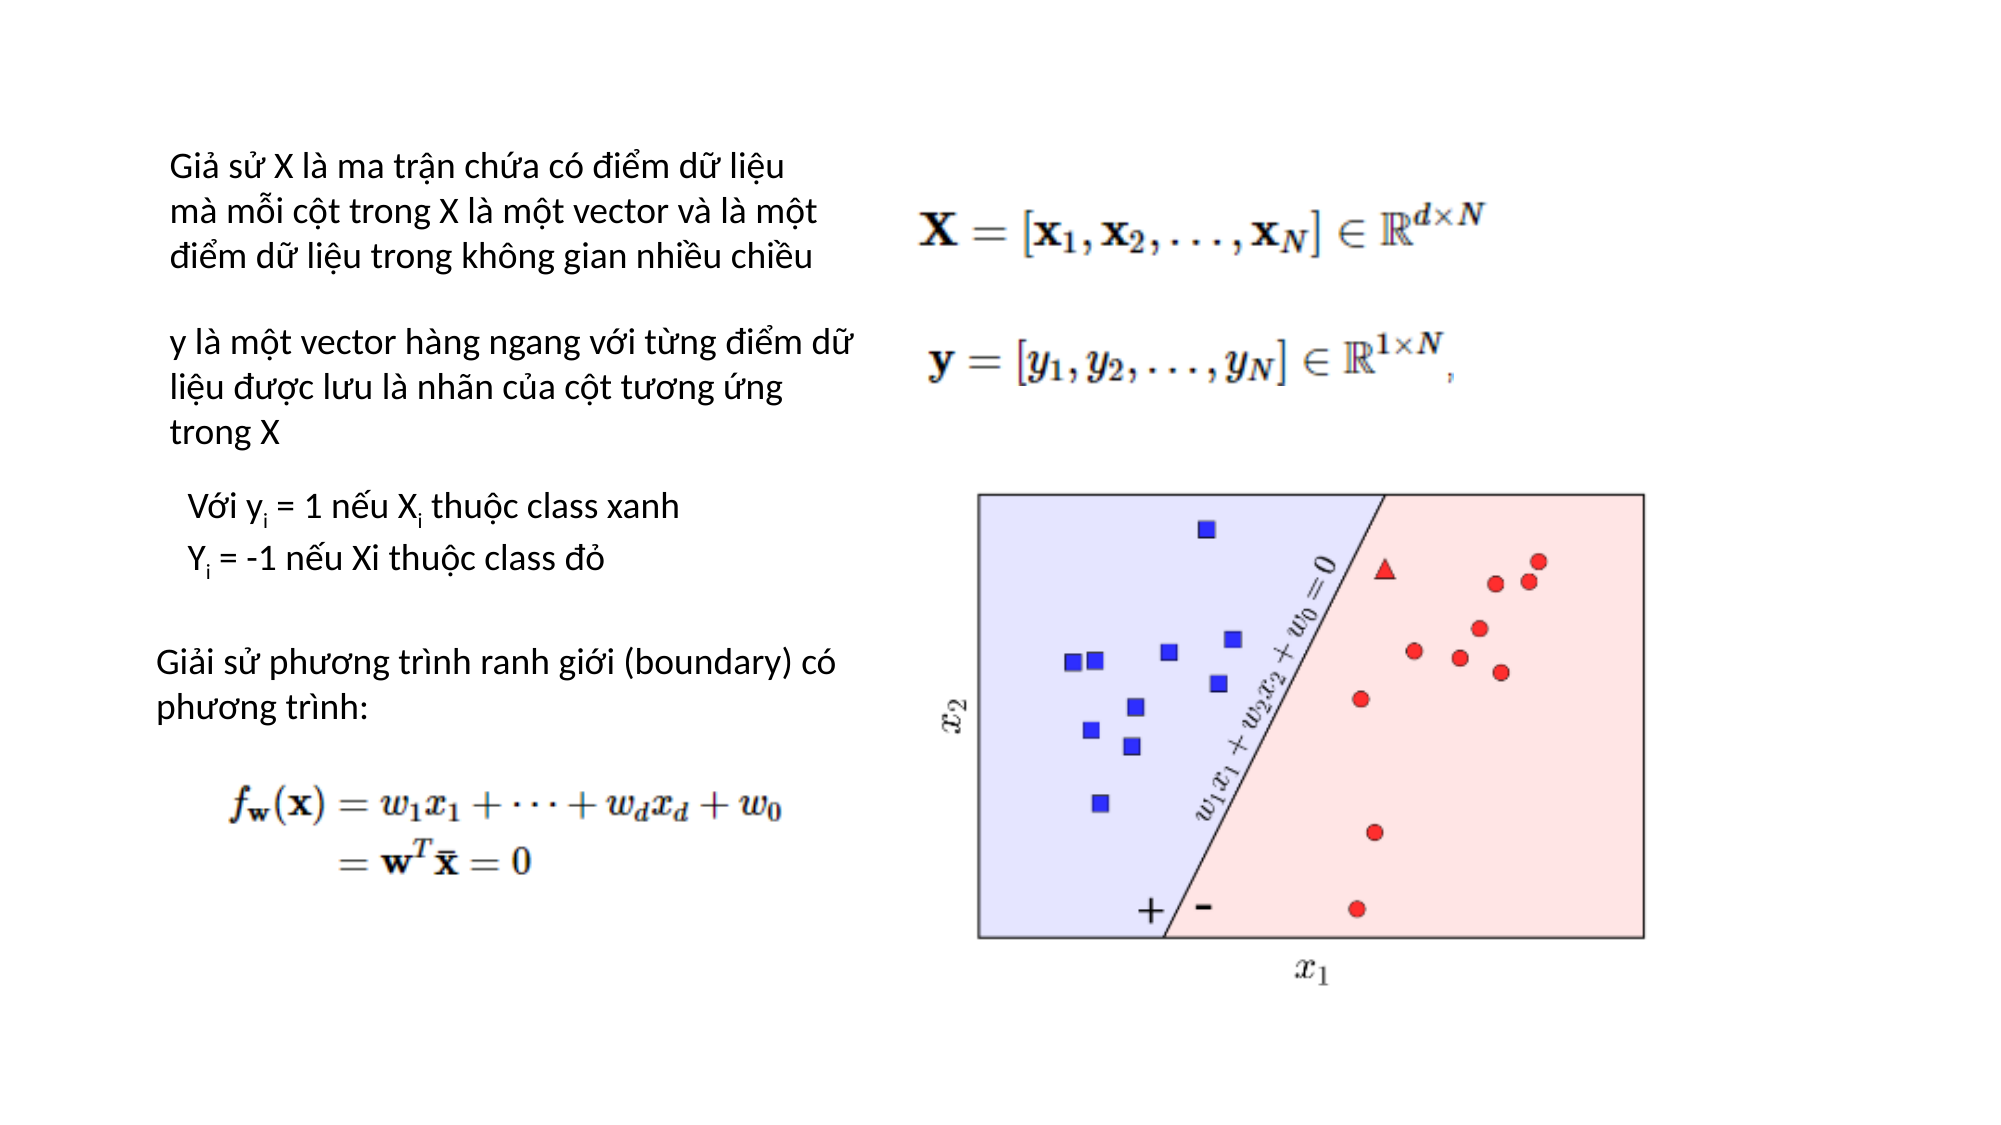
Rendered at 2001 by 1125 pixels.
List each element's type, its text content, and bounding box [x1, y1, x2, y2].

picture [894, 323, 1454, 386]
picture [906, 177, 1503, 261]
text_box Giả sử X là ma trận chứa có điểm dữ liệu mà mỗi cột trong X là một vector và là một điểm dữ liệu trong không gian nhiều chiều [154, 133, 850, 284]
picture [172, 739, 862, 909]
text_box Giải sử phương trình ranh giới (boundary) có phương trình: [141, 629, 895, 734]
text_box Với yi = 1 nếu Xi thuộc class xanh Yi = -1 nếu Xi thuộc class đỏ [172, 474, 696, 592]
text_box y là một vector hàng ngang với từng điểm dữ liệu được lưu là nhãn của cột tương ứng trong X [154, 309, 879, 460]
picture [935, 474, 1660, 997]
